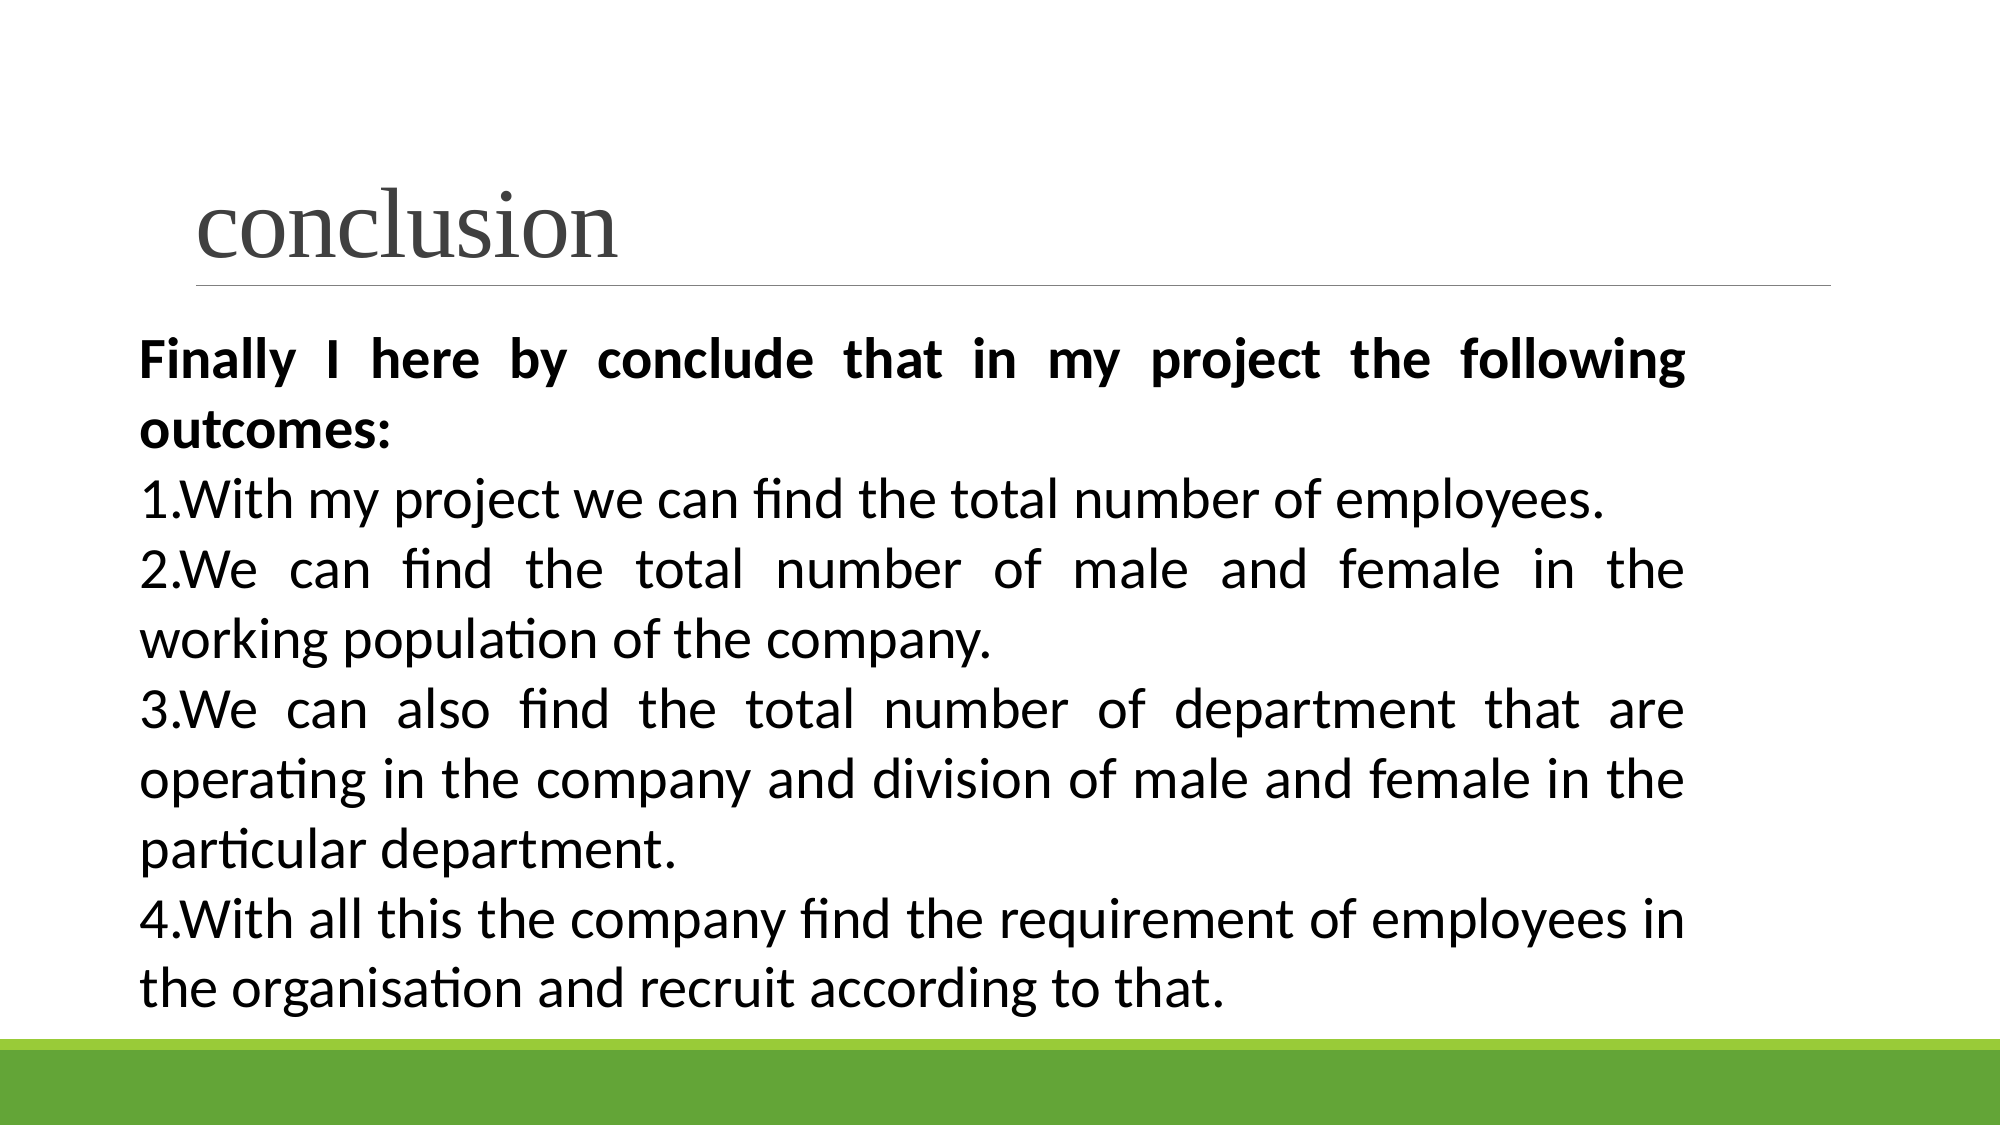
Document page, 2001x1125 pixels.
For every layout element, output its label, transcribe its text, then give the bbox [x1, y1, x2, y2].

title conclusion [180, 47, 1830, 285]
text_box Finally I here by conclude that in my project the following outcomes: 1.With my project we can find the total number of employees. 2.We can find the total number of male and female in the working population of the company. 3.We can also find the total number of department that are operating in the company and division of male and female in the particular department. 4.With all this the company find the requirement of employees in the organisation and recruit according to that. [125, 312, 1702, 1027]
